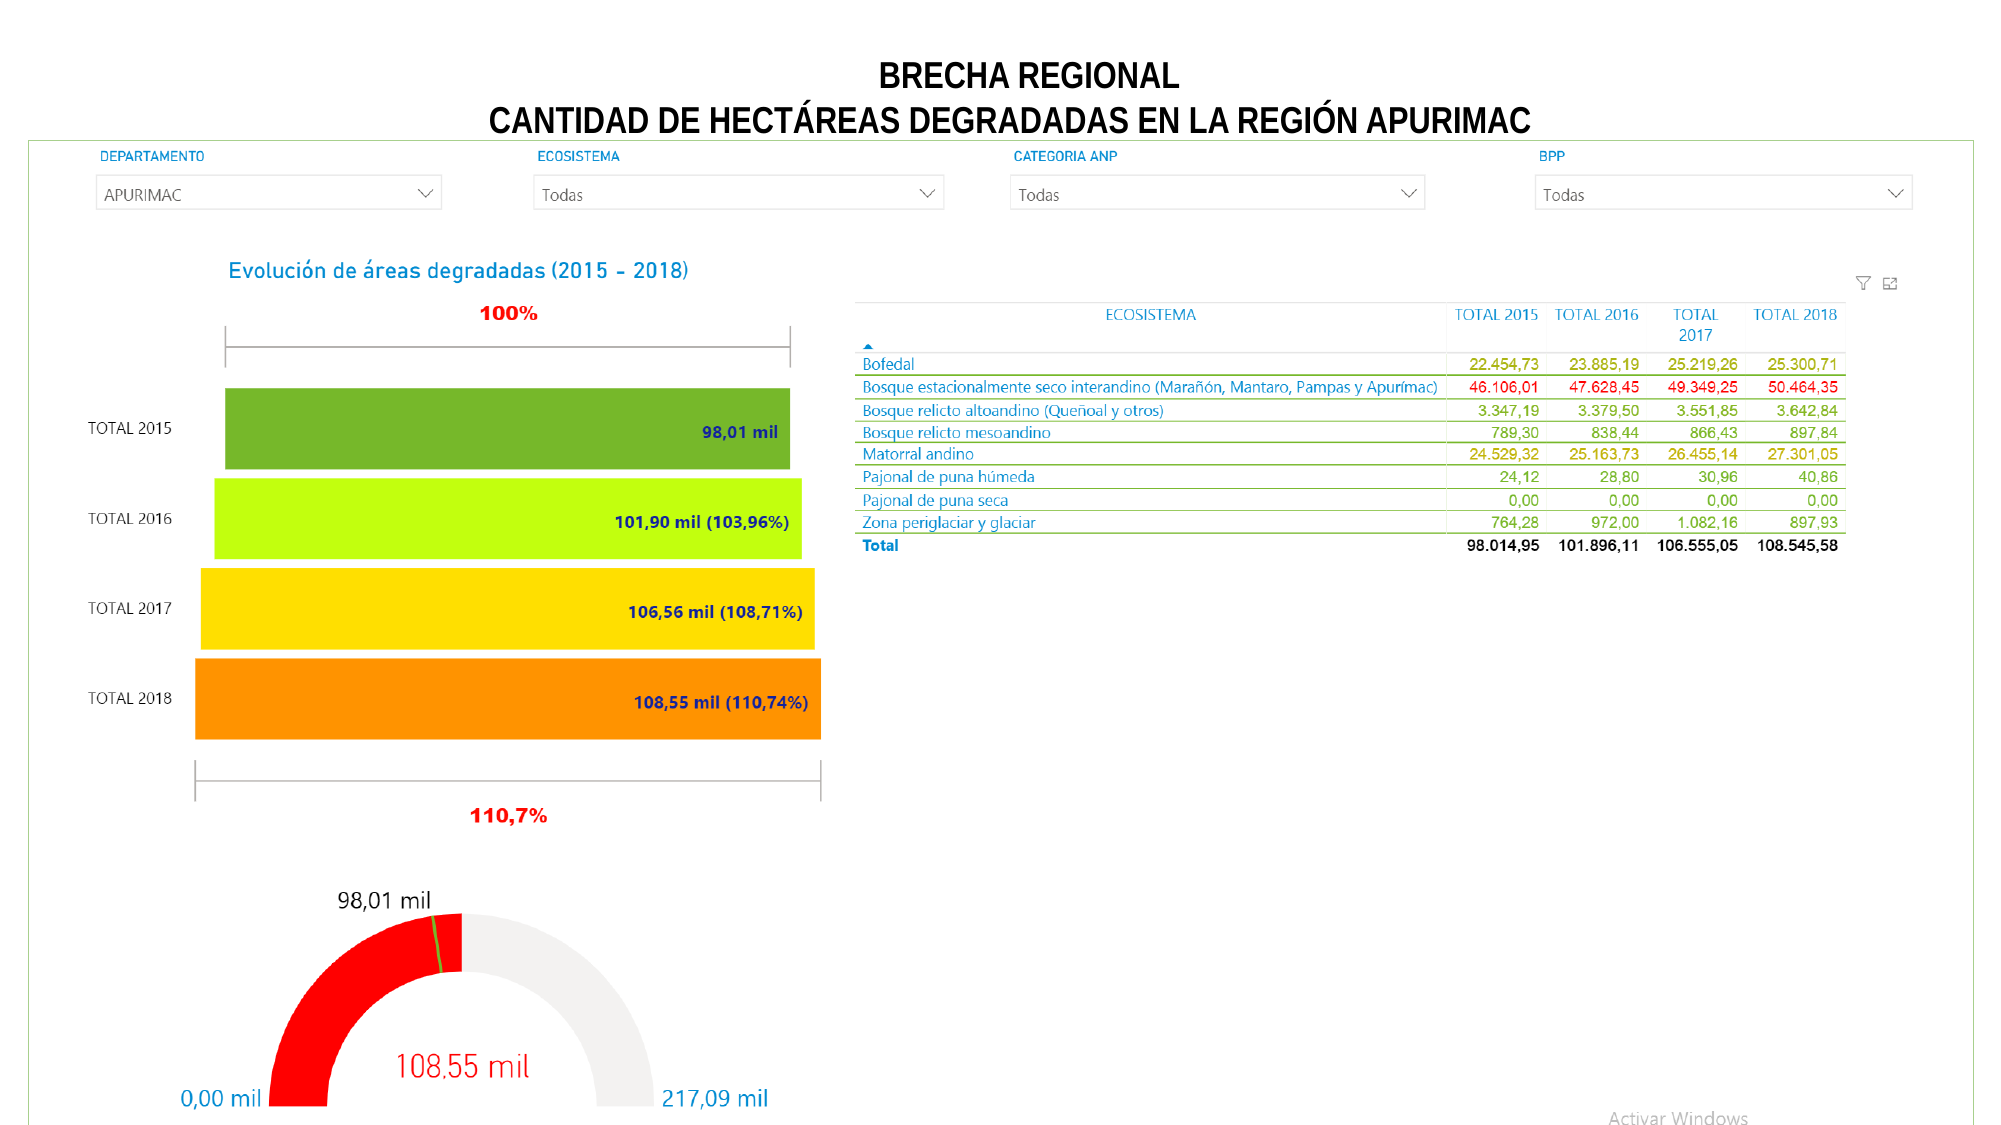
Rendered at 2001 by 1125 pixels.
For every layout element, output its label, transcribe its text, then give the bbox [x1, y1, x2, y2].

picture [28, 141, 1973, 1125]
text_box BRECHA REGIONAL [378, 43, 1682, 104]
text_box CANTIDAD DE HECTÁREAS DEGRADADAS EN LA REGIÓN APURIMAC [474, 88, 1777, 141]
